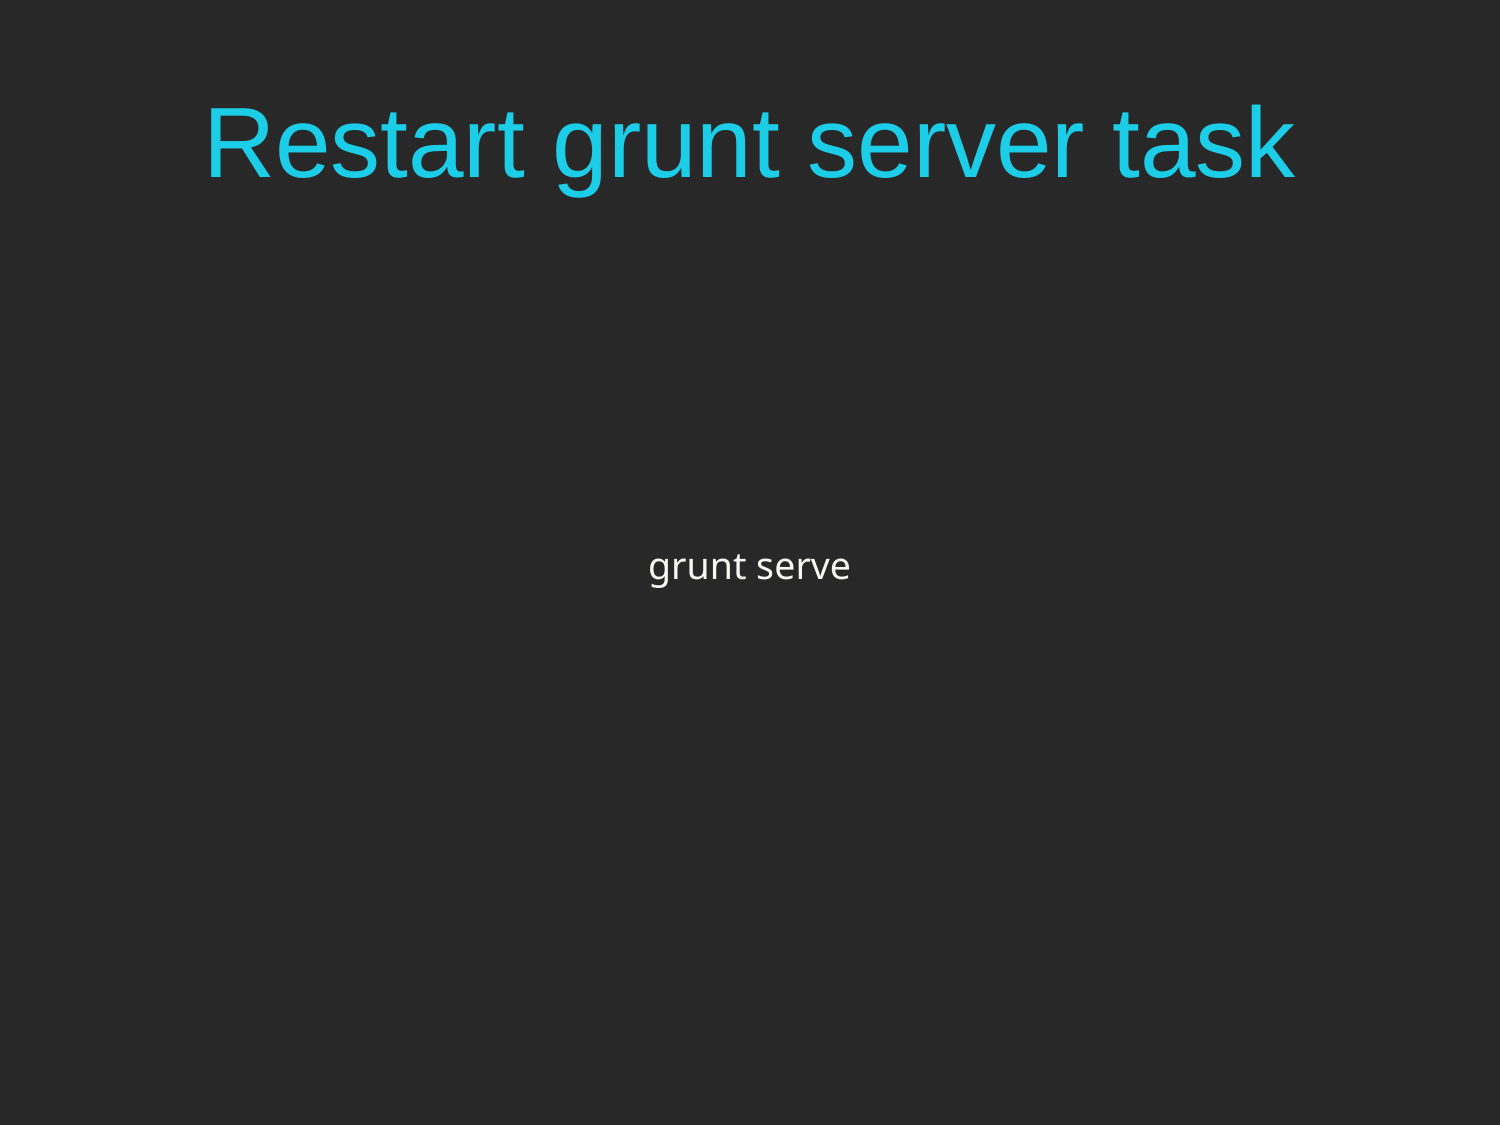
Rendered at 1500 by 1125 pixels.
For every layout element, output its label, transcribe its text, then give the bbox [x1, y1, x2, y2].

text_box grunt serve [633, 534, 867, 595]
title Restart grunt server task [112, 19, 1388, 255]
